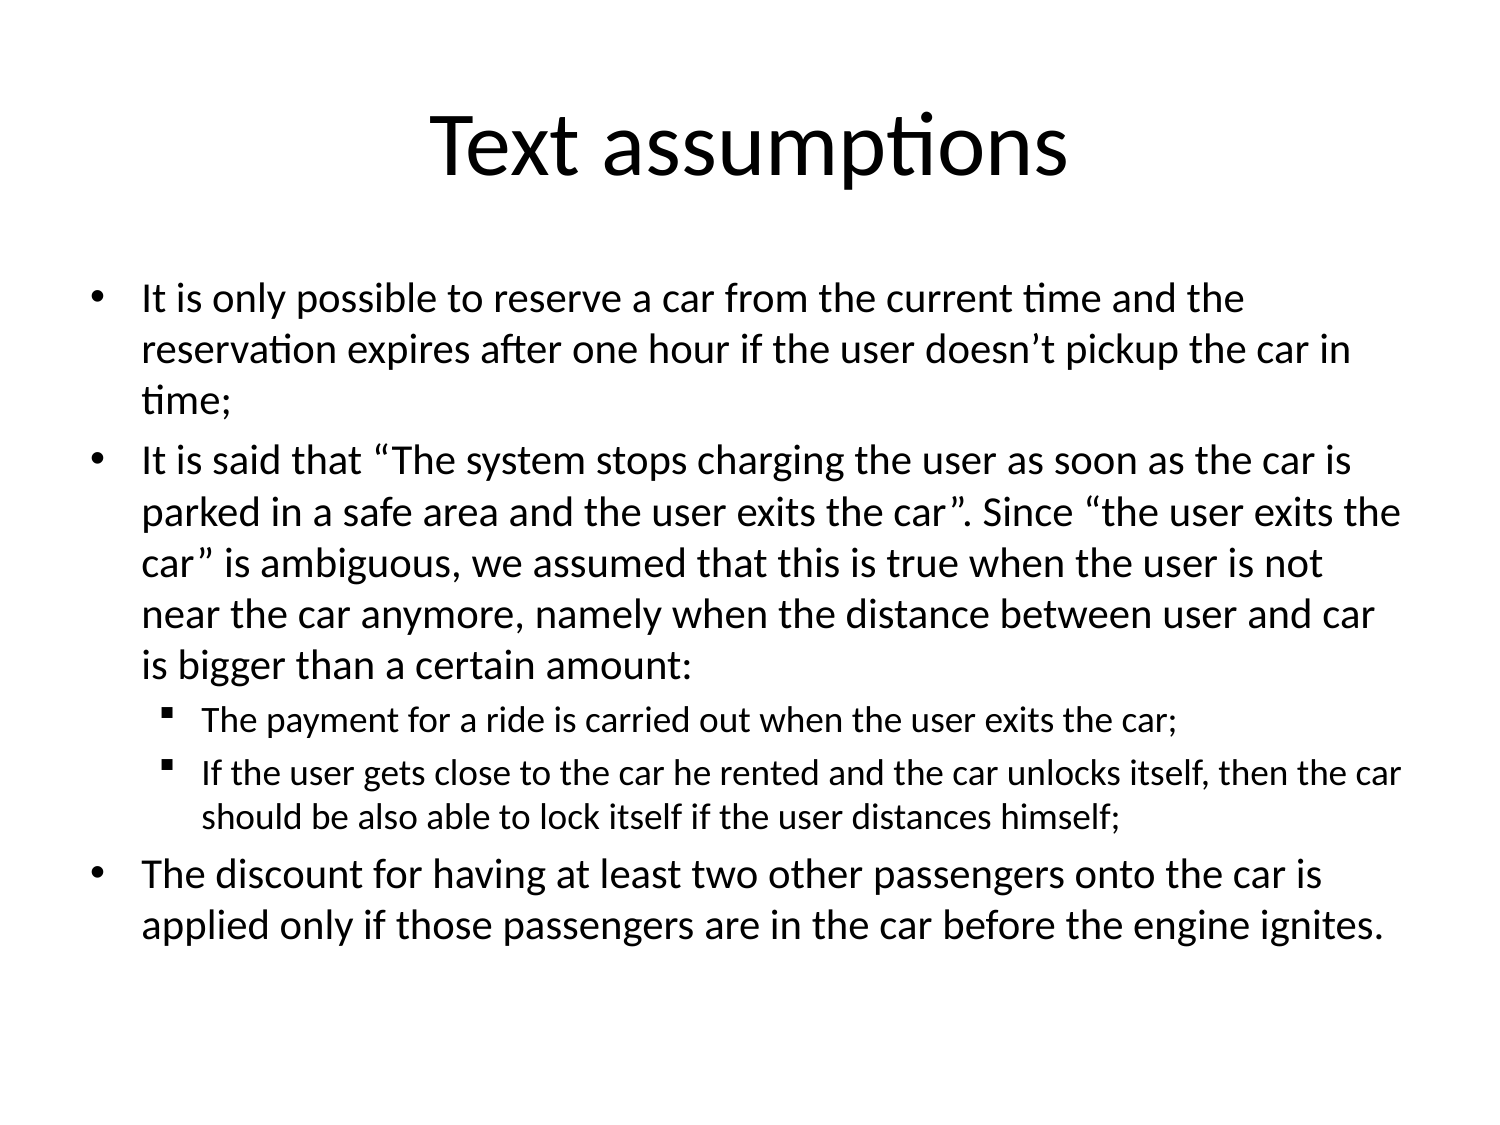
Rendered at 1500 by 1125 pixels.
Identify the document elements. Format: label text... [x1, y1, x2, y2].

list It is only possible to reserve a car from the current time and the reservation expires after one hour if the user doesn’t pickup the car in time; It is said that “The system stops charging the user as soon as the car is parked in a safe area and the user exits the car”. Since “the user exits the car” is ambiguous, we assumed that this is true when the user is not near the car anymore, namely when the distance between user and car is bigger than a certain amount: The payment for a ride is carried out when the user exits the car; If the user gets close to the car he rented and the car unlocks itself, then the car should be also able to lock itself if the user distances himself; The discount for having at least two other passengers onto the car is applied only if those passengers are in the car before the engine ignites. [75, 262, 1425, 1005]
title Text assumptions [75, 45, 1425, 233]
